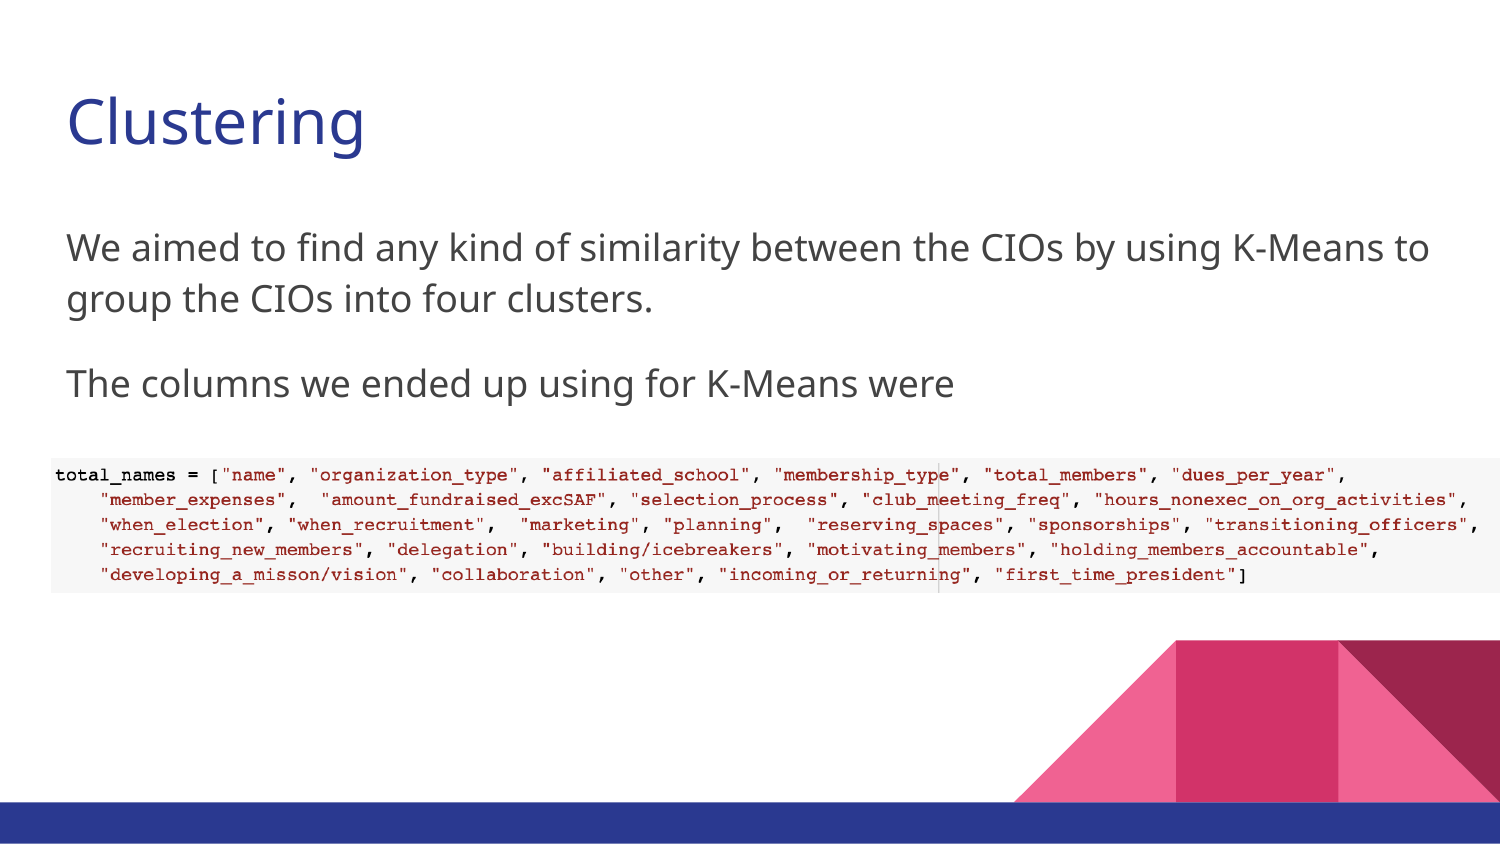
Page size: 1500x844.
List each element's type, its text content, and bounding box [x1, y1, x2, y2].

list We aimed to find any kind of similarity between the CIOs by using K-Means to group the CIOs into four clusters. The columns we ended up using for K-Means were [51, 600, 1449, 750]
list We aimed to find any kind of similarity between the CIOs by using K-Means to group the CIOs into four clusters. The columns we ended up using for K-Means were [51, 201, 1449, 457]
title Clustering [51, 67, 1449, 167]
picture [50, 458, 1500, 594]
